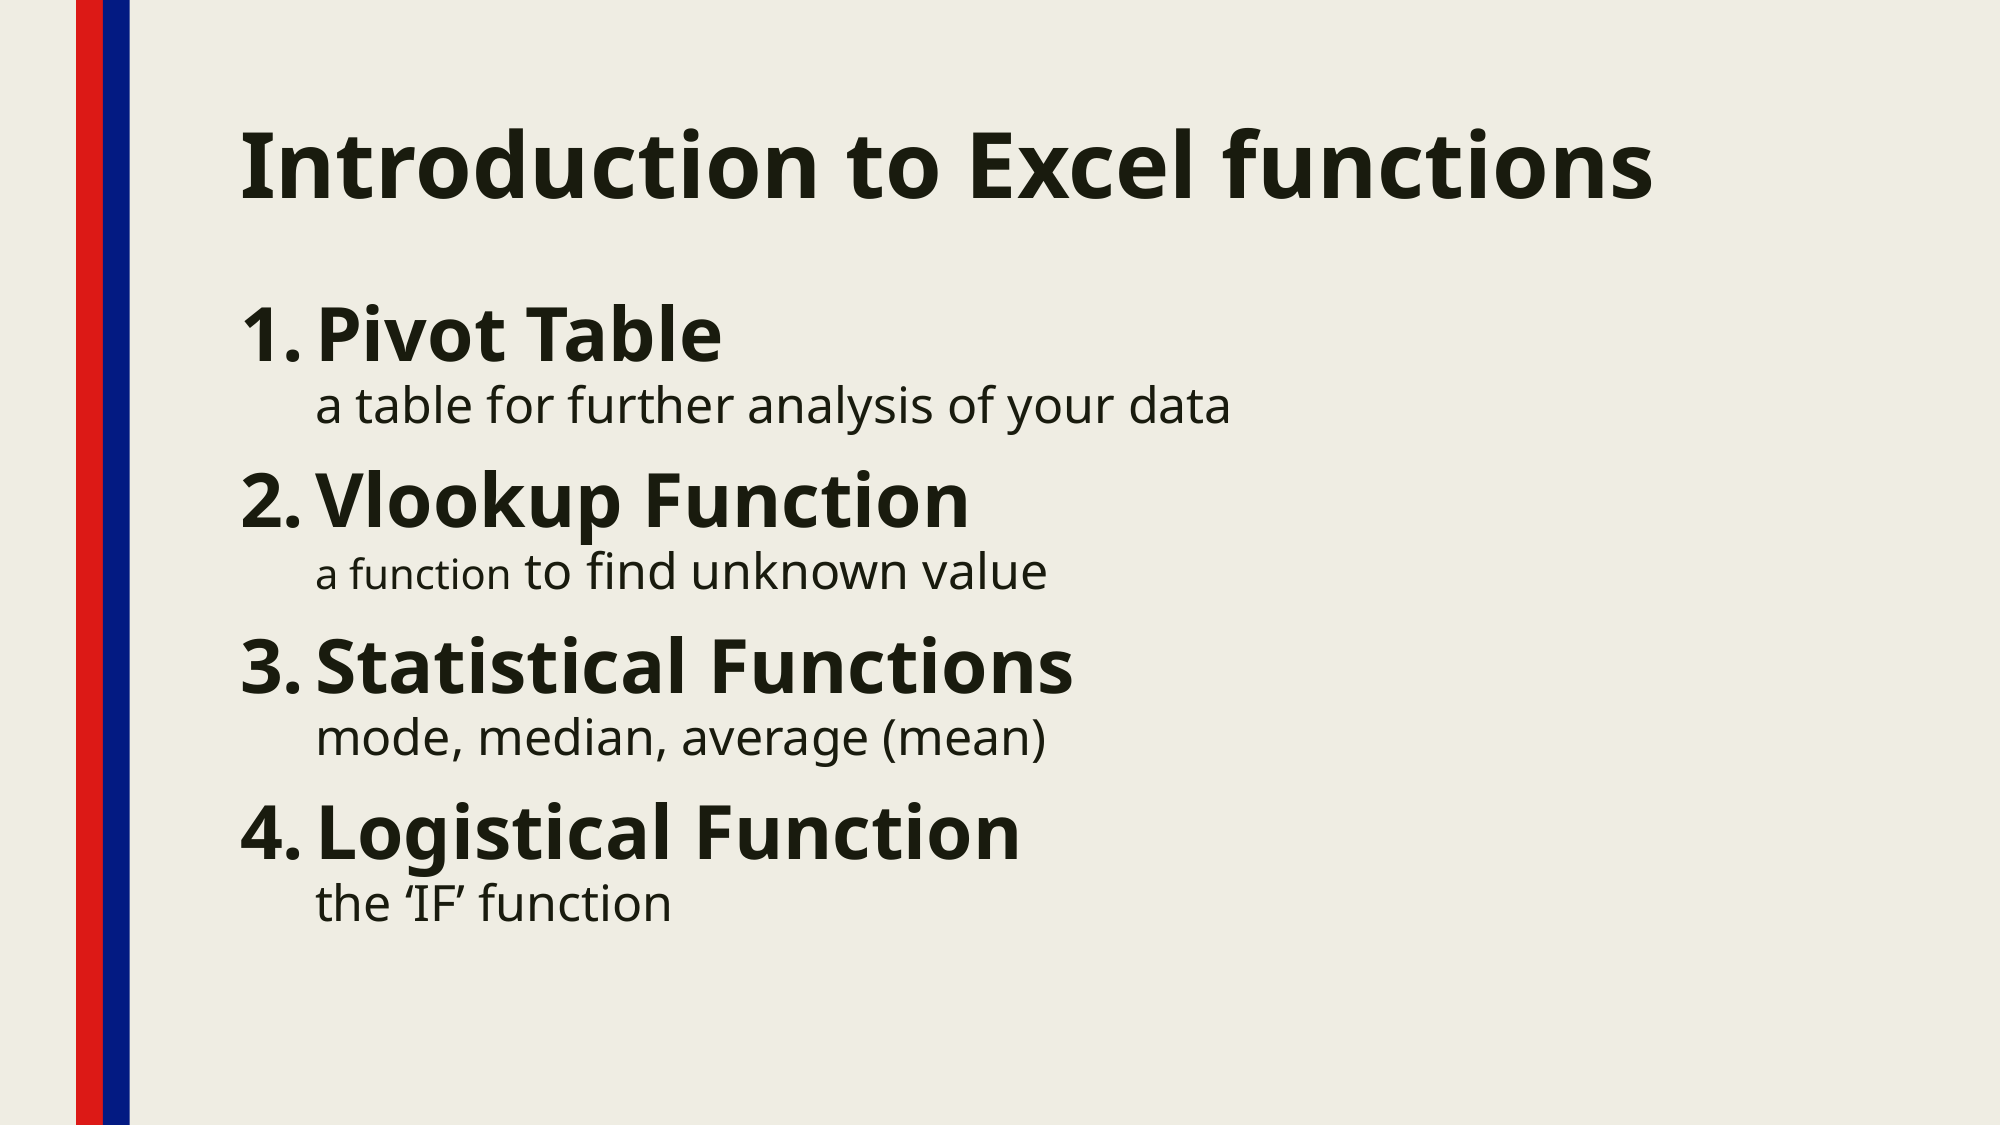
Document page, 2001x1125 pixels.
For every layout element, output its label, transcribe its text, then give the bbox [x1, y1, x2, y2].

list Pivot Table a table for further analysis of your data Vlookup Function a function to find unknown value Statistical Functions mode, median, average (mean) Logistical Function the ‘IF’ function [225, 286, 1974, 829]
title Introduction to Excel functions [225, 112, 1974, 286]
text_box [76, 0, 130, 1125]
